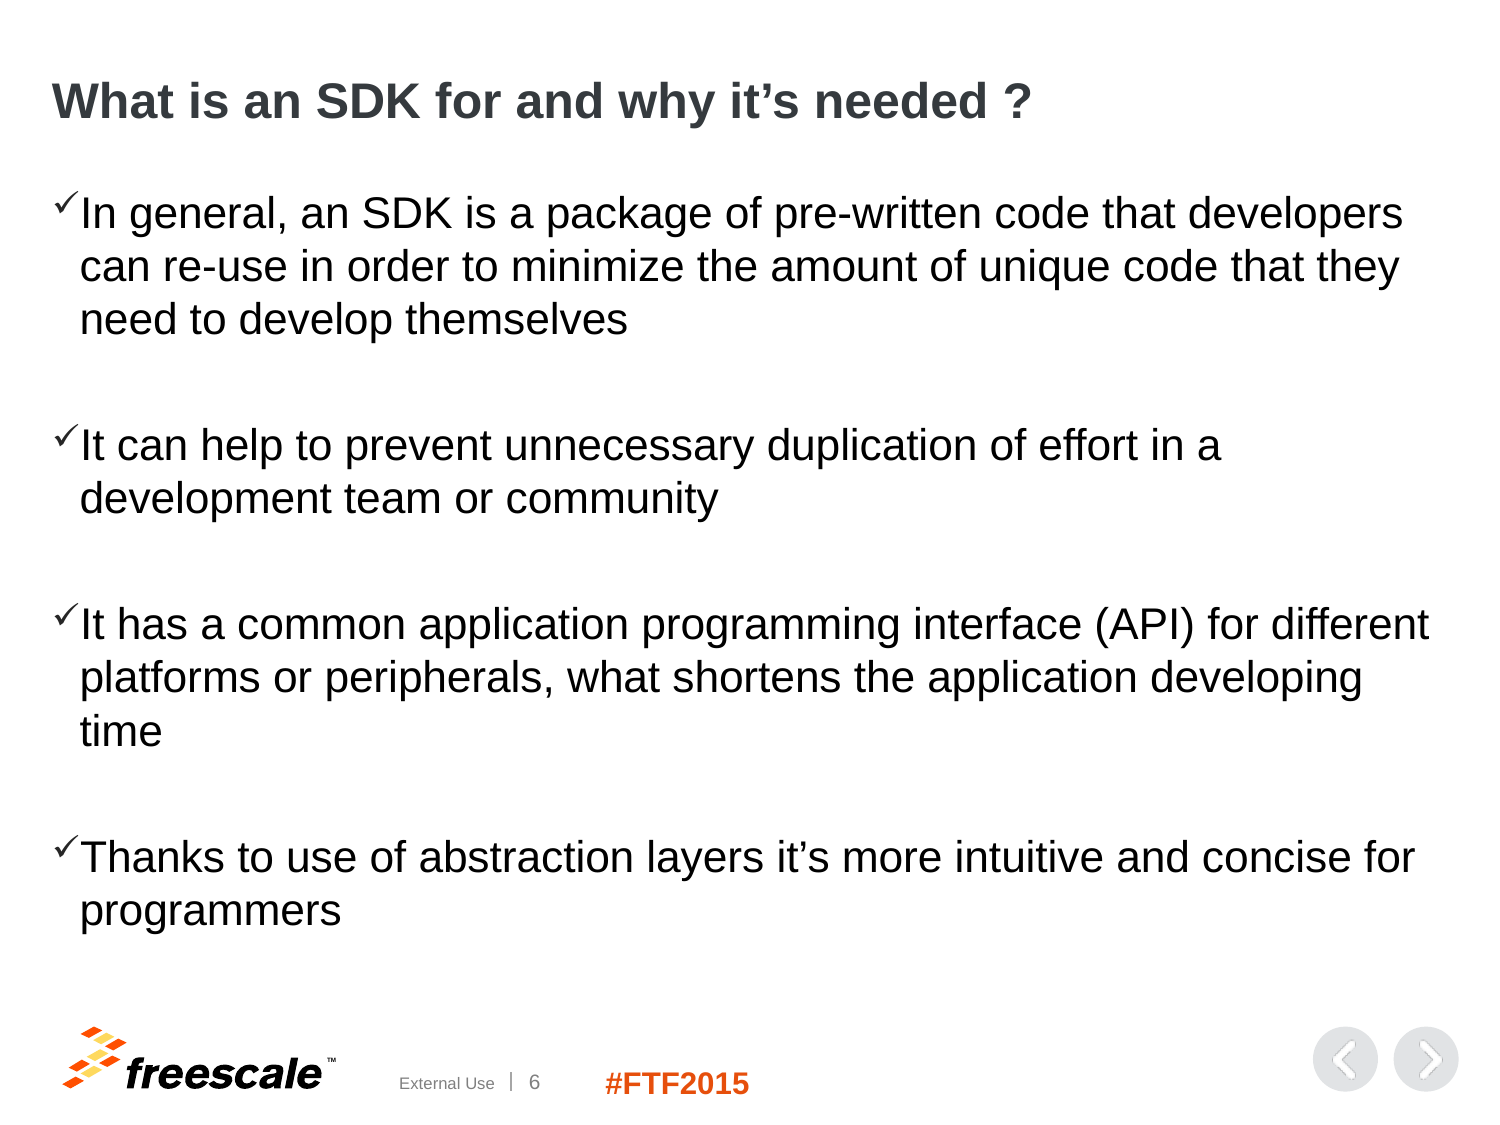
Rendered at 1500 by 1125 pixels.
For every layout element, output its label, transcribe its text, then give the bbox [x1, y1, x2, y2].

title What is an SDK for and why it’s needed ? [36, 45, 1472, 153]
picture [1400, 1032, 1459, 1088]
list In general, an SDK is a package of pre-written code that developers can re-use in order to minimize the amount of unique code that they need to develop themselves It can help to prevent unnecessary duplication of effort in a development team or community It has a common application programming interface (API) for different platforms or peripherals, what shortens the application developing time Thanks to use of abstraction layers it’s more intuitive and concise for programmers [36, 176, 1472, 942]
picture [1316, 1032, 1376, 1088]
